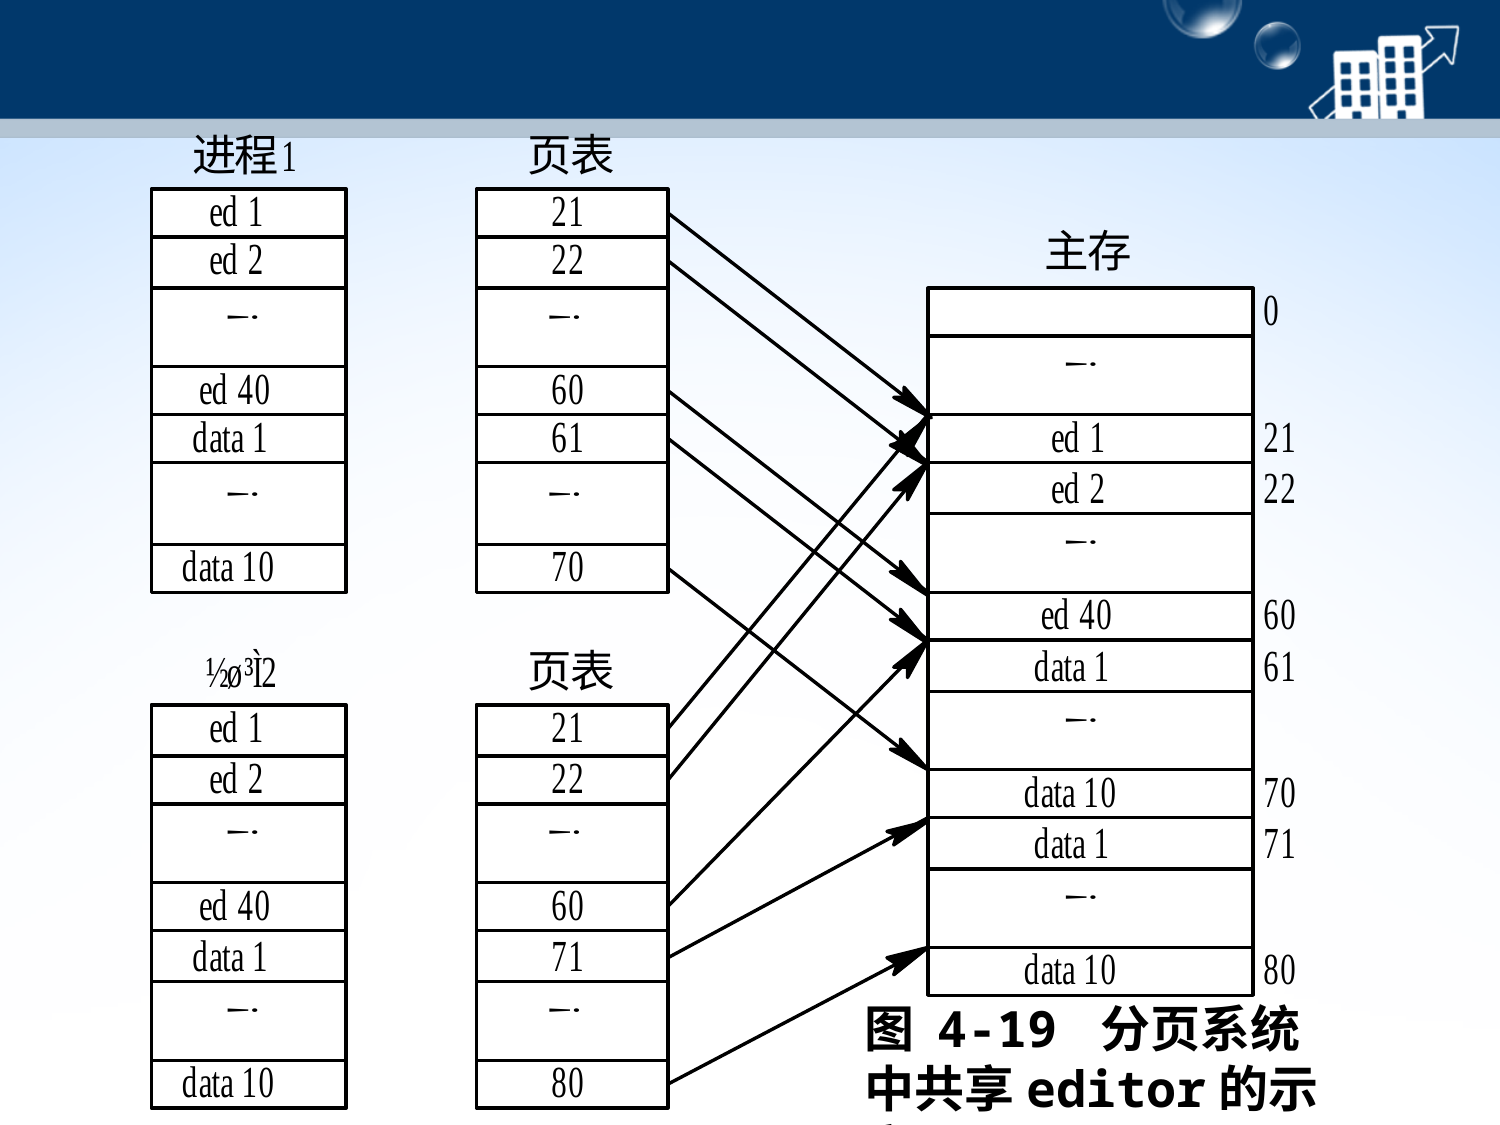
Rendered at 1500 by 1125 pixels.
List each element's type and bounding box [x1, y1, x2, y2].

picture [0, 0, 1500, 1125]
text_box [137, 110, 1363, 1125]
